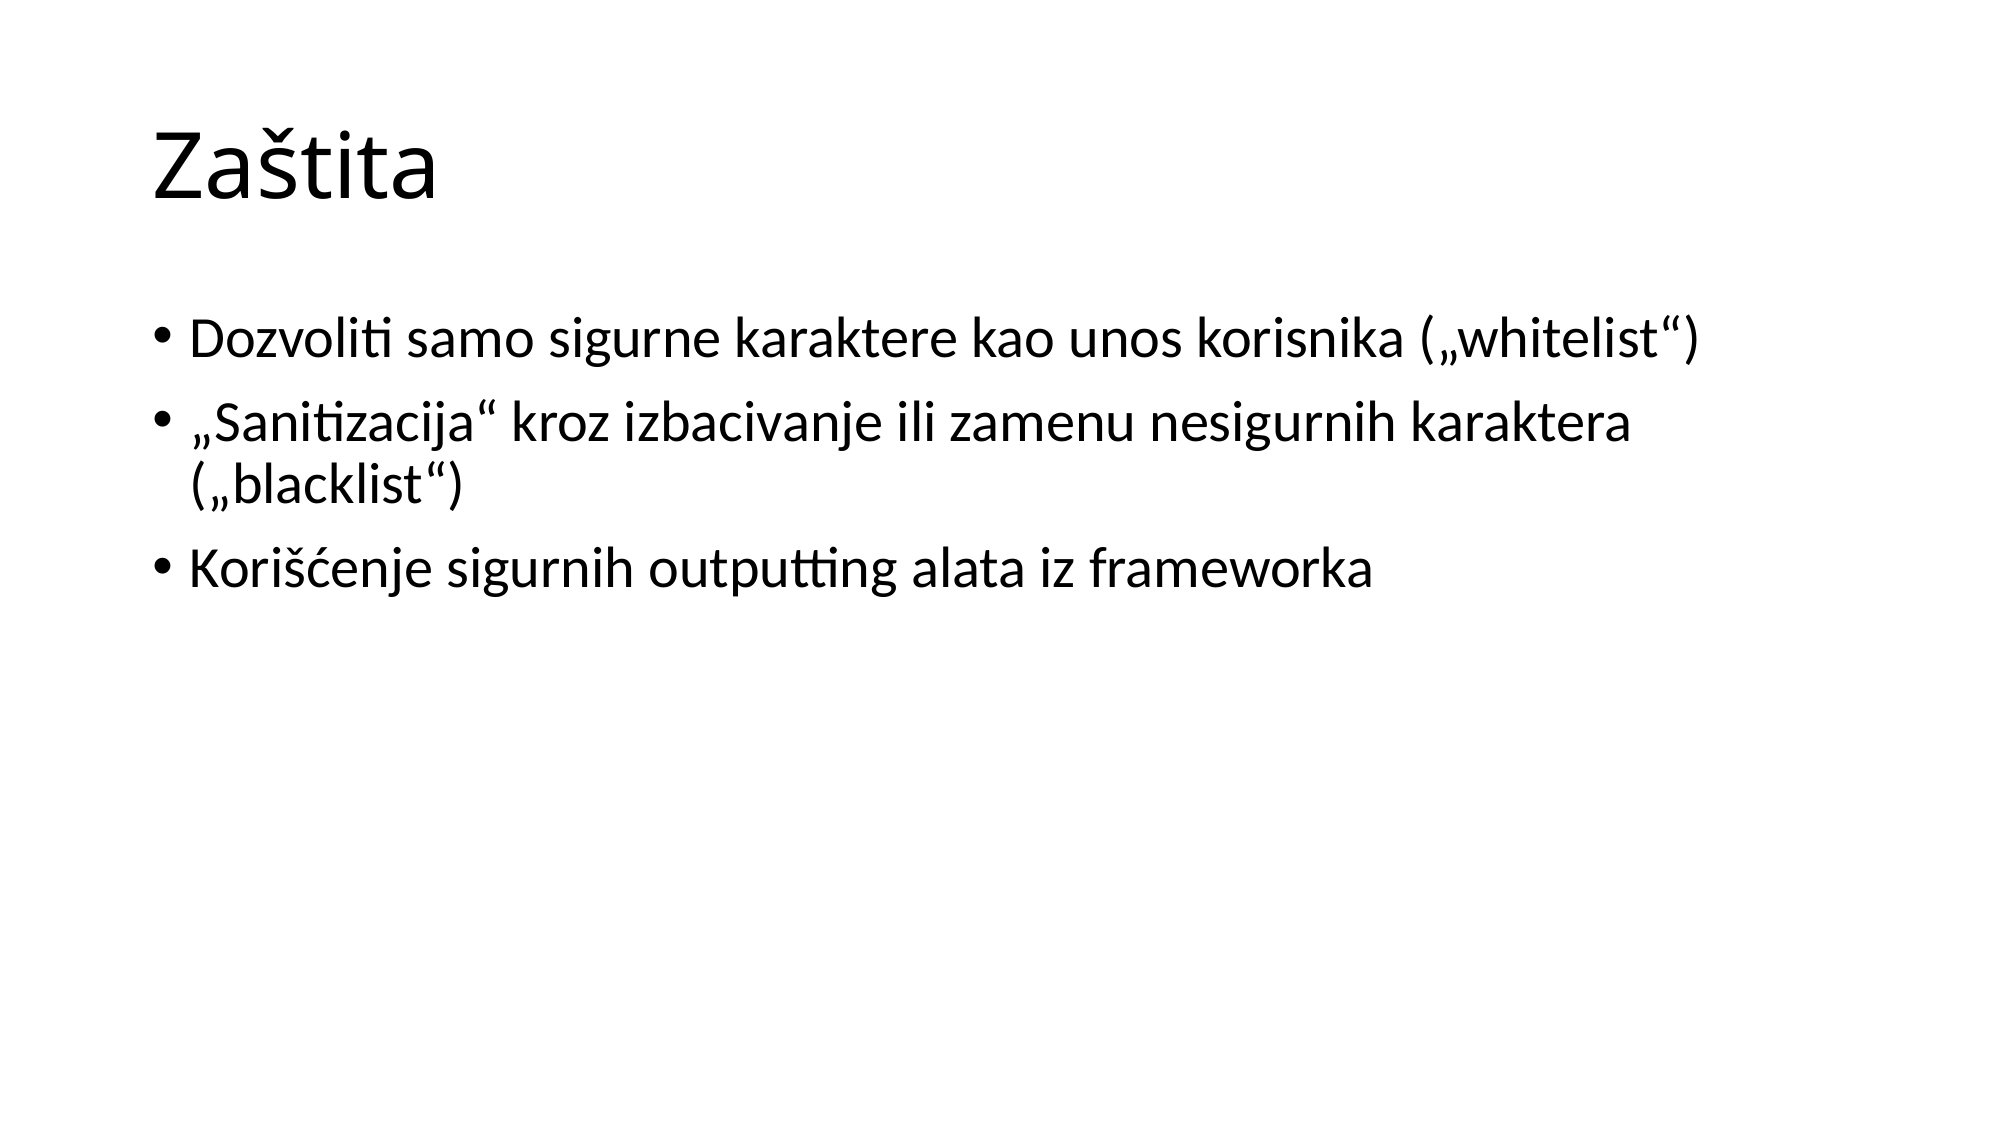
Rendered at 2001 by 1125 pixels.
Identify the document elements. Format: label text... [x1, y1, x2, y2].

title Zaštita [137, 59, 1863, 278]
list Dozvoliti samo sigurne karaktere kao unos korisnika („whitelist“) „Sanitizacija“ kroz izbacivanje ili zamenu nesigurnih karaktera („blacklist“) Korišćenje sigurnih outputting alata iz frameworka [137, 299, 1863, 1014]
